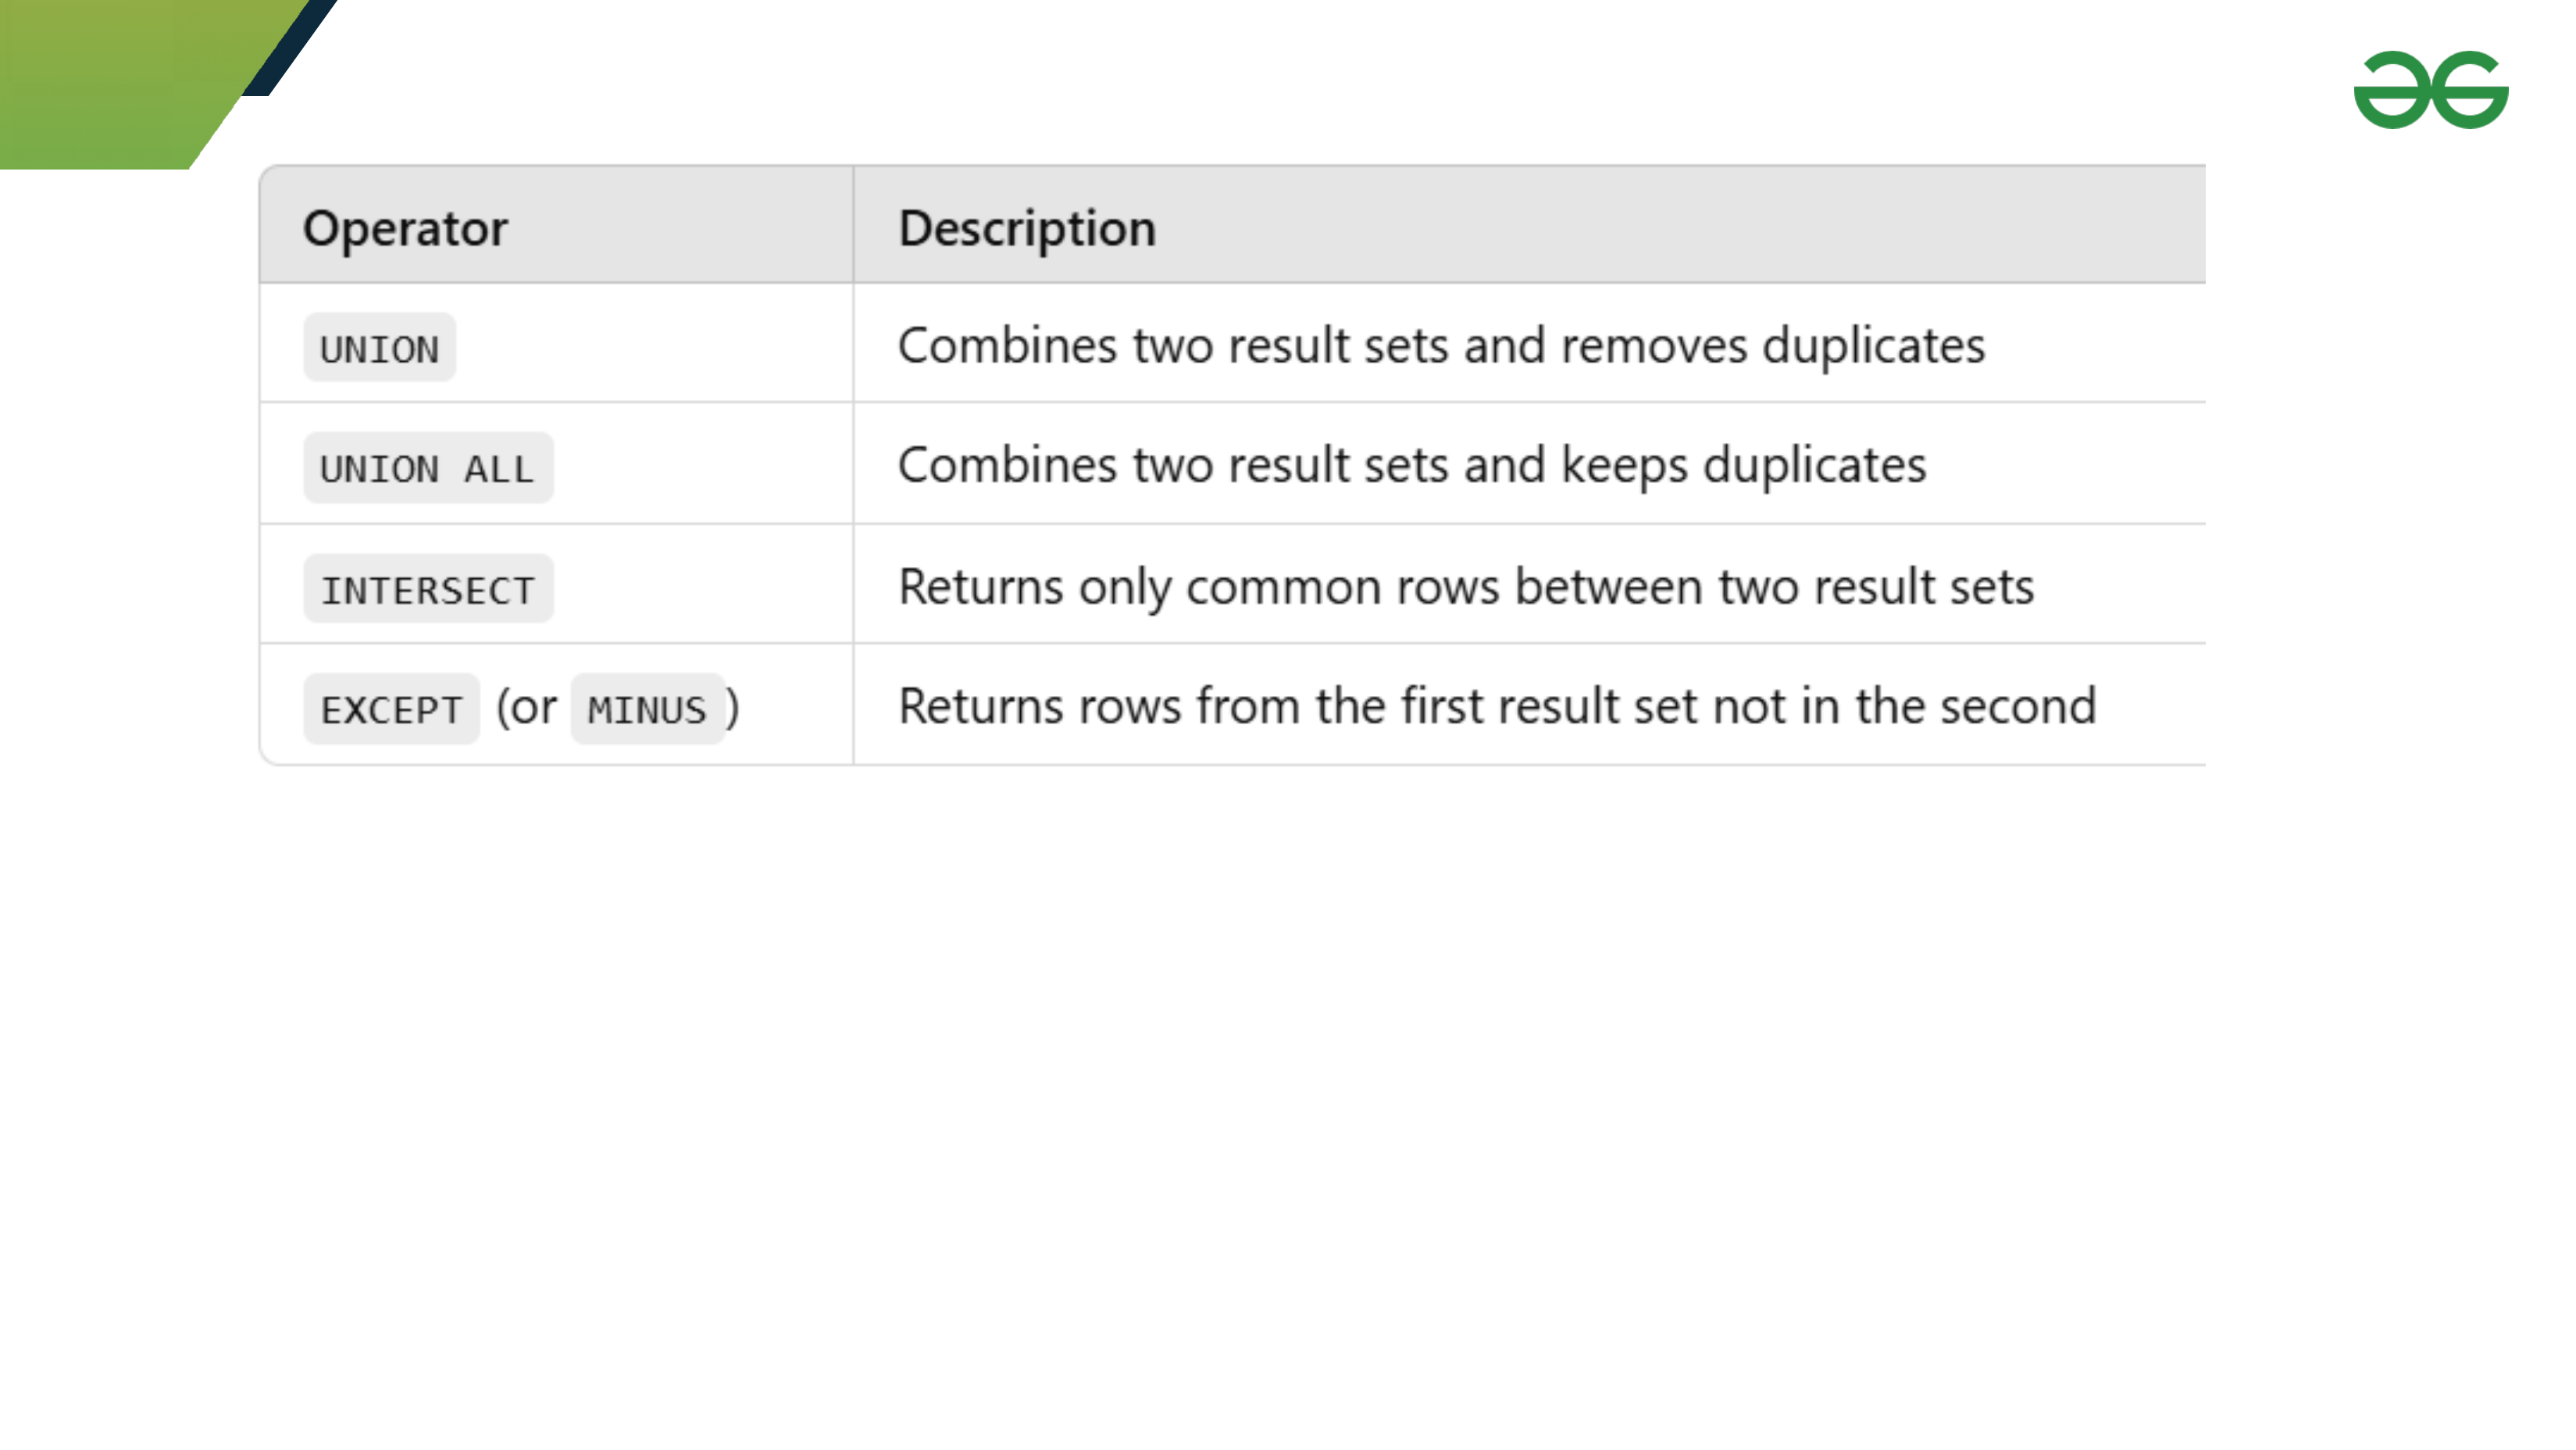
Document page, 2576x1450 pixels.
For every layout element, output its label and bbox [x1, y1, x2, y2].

picture [2353, 50, 2509, 130]
picture [0, 0, 2207, 779]
